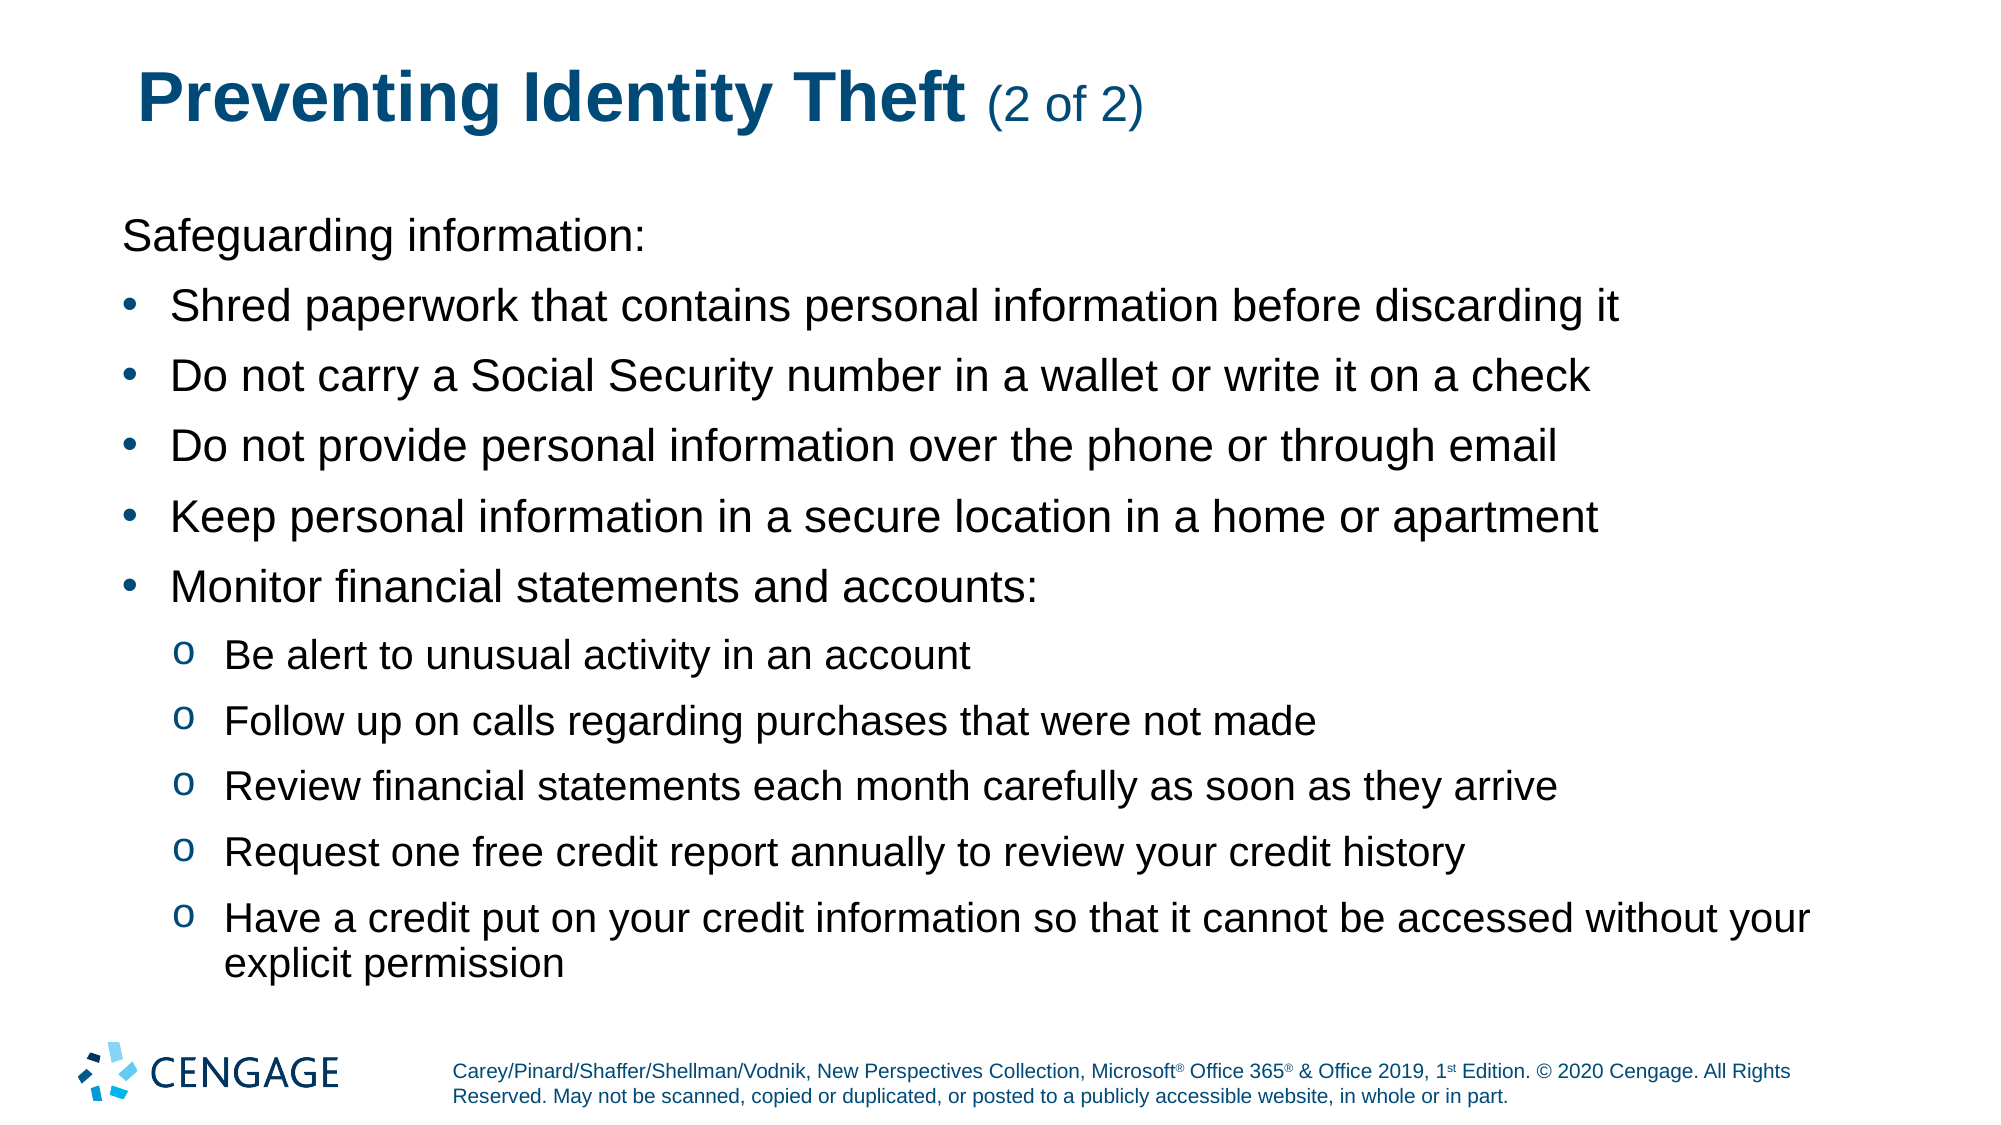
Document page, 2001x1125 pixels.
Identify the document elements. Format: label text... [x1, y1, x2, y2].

list Safeguarding information: Shred paperwork that contains personal information before discarding it Do not carry a Social Security number in a wallet or write it on a check Do not provide personal information over the phone or through email Keep personal information in a secure location in a home or apartment Monitor financial statements and accounts: Be alert to unusual activity in an account Follow up on calls regarding purchases that were not made Review financial statements each month carefully as soon as they arrive Request one free credit report annually to review your credit history Have a credit put on your credit information so that it cannot be accessed without your explicit permission [121, 211, 1879, 999]
title Preventing Identity Theft (2 of 2) [137, 59, 1863, 171]
picture [78, 1042, 338, 1101]
